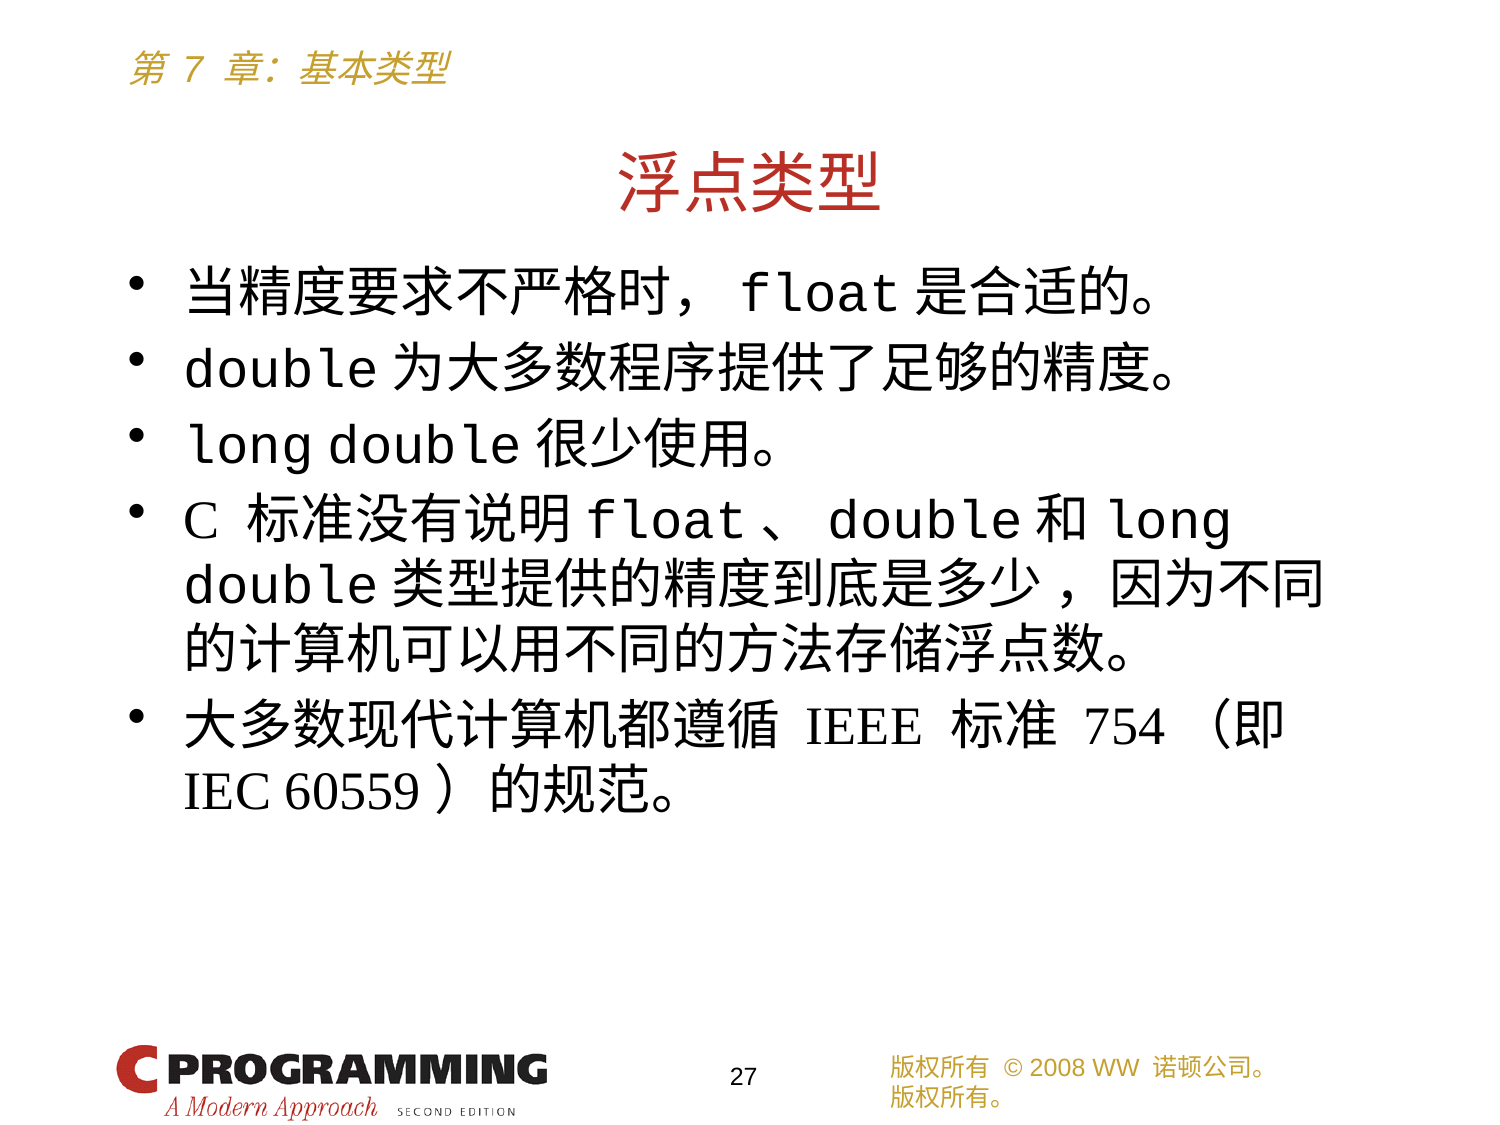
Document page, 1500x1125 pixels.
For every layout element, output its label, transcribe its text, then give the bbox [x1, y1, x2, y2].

picture [112, 1041, 550, 1123]
slide_number 27 [687, 1049, 801, 1101]
list 当精度要求不严格时，float是合适的。 double为大多数程序提供了足够的精度。 long double很少使用。 C 标准没有说明float、double和long double类型提供的精度到底是多少 ，因为不同的计算机可以用不同的方法存储浮点数。 大多数现代计算机都遵循 IEEE 标准 754（即IEC 60559）的规范。 [112, 249, 1388, 1038]
title 浮点类型 [112, 125, 1388, 238]
footer 版权所有 © 2008 WW 诺顿公司。 版权所有。 [874, 1043, 1388, 1119]
